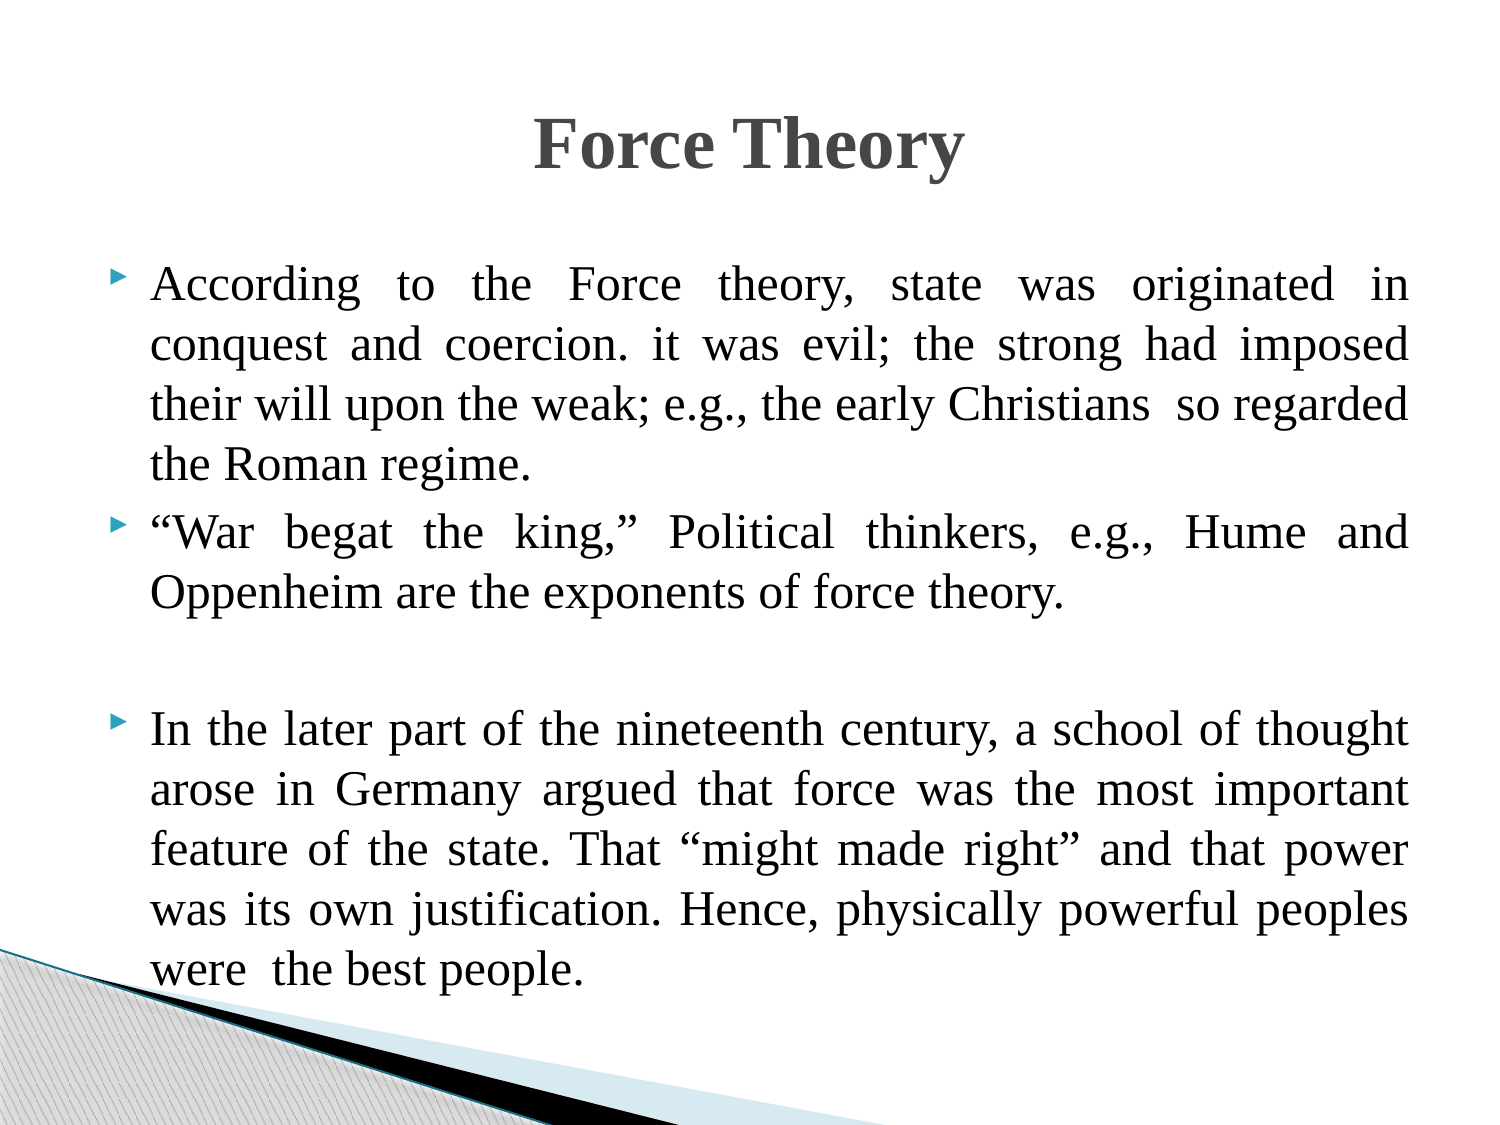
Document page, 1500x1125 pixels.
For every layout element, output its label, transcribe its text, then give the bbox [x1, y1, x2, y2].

list According to the Force theory, state was originated in conquest and coercion. it was evil; the strong had imposed their will upon the weak; e.g., the early Christians so regarded the Roman regime. “War begat the king,” Political thinkers, e.g., Hume and Oppenheim are the exponents of force theory. In the later part of the nineteenth century, a school of thought arose in Germany argued that force was the most important feature of the state. That “might made right” and that power was its own justification. Hence, physically powerful peoples were the best people. [75, 243, 1425, 1075]
title Force Theory [75, 45, 1425, 233]
